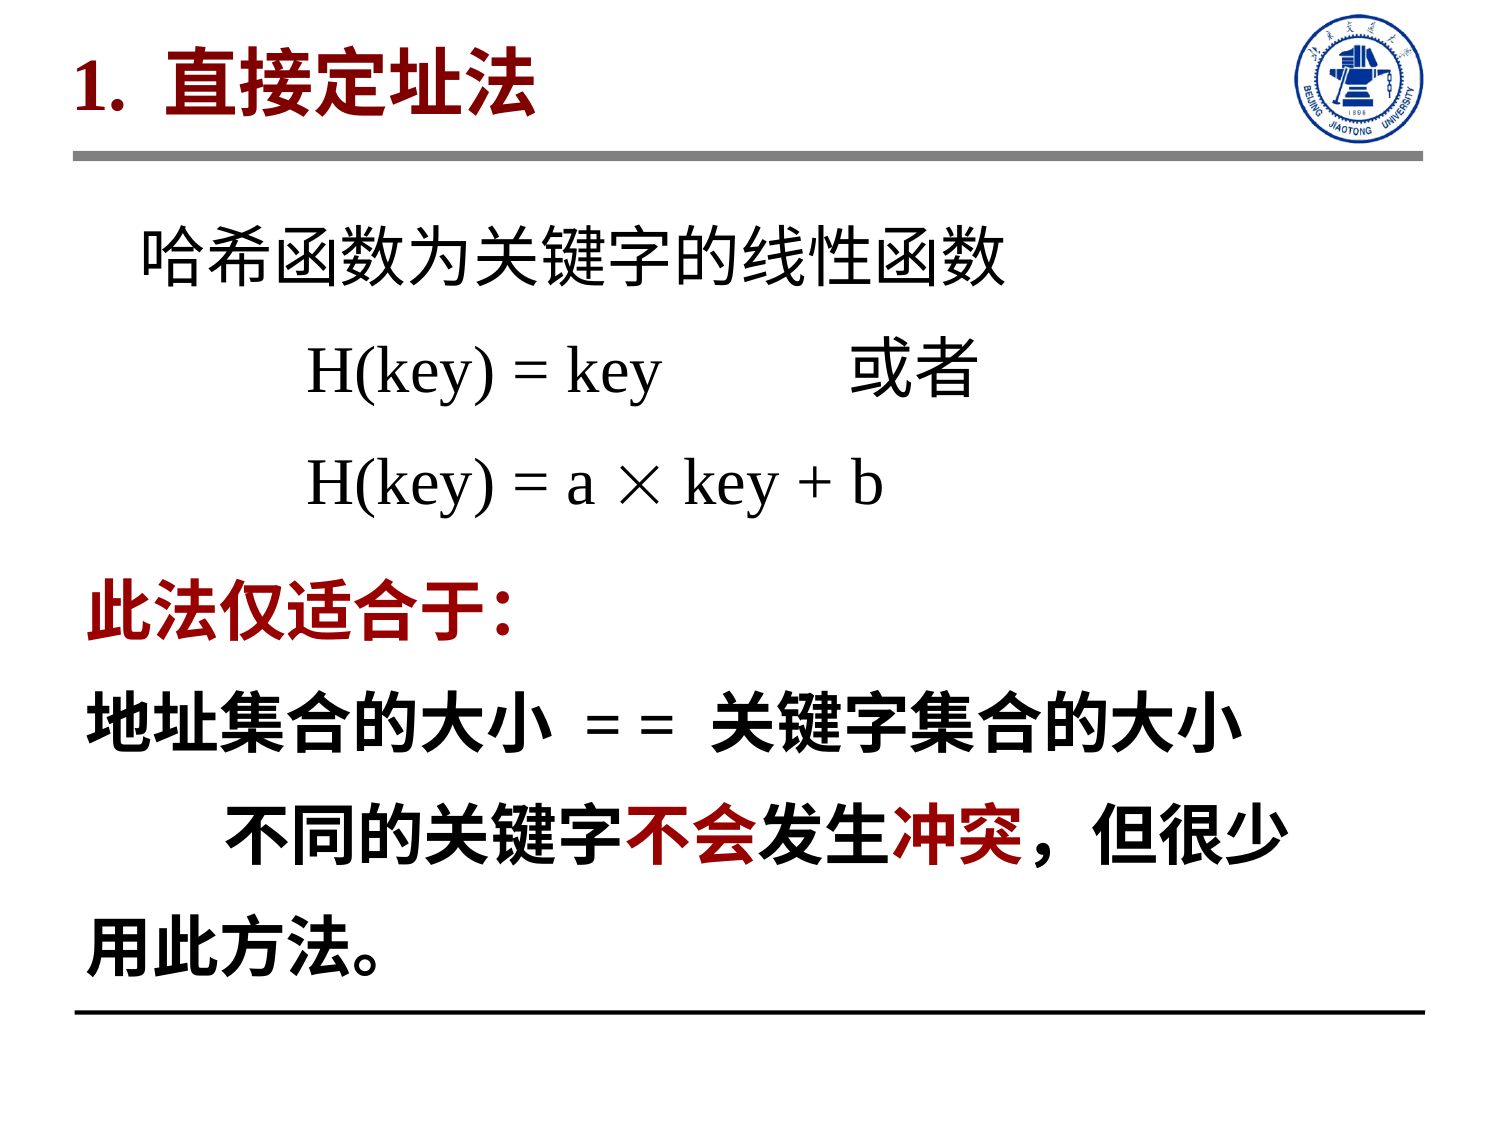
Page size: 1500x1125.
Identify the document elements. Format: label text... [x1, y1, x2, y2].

text_box 哈希函数为关键字的线性函数 H(key) = key 或者 H(key) = a  key + b [124, 174, 1294, 526]
text_box 1. 直接定址法 [56, 28, 785, 134]
text_box 此法仅适合于： 地址集合的大小 = = 关键字集合的大小 不同的关键字不会发生冲突，但很少 用此方法。 [71, 529, 1391, 992]
picture [1294, 14, 1424, 144]
